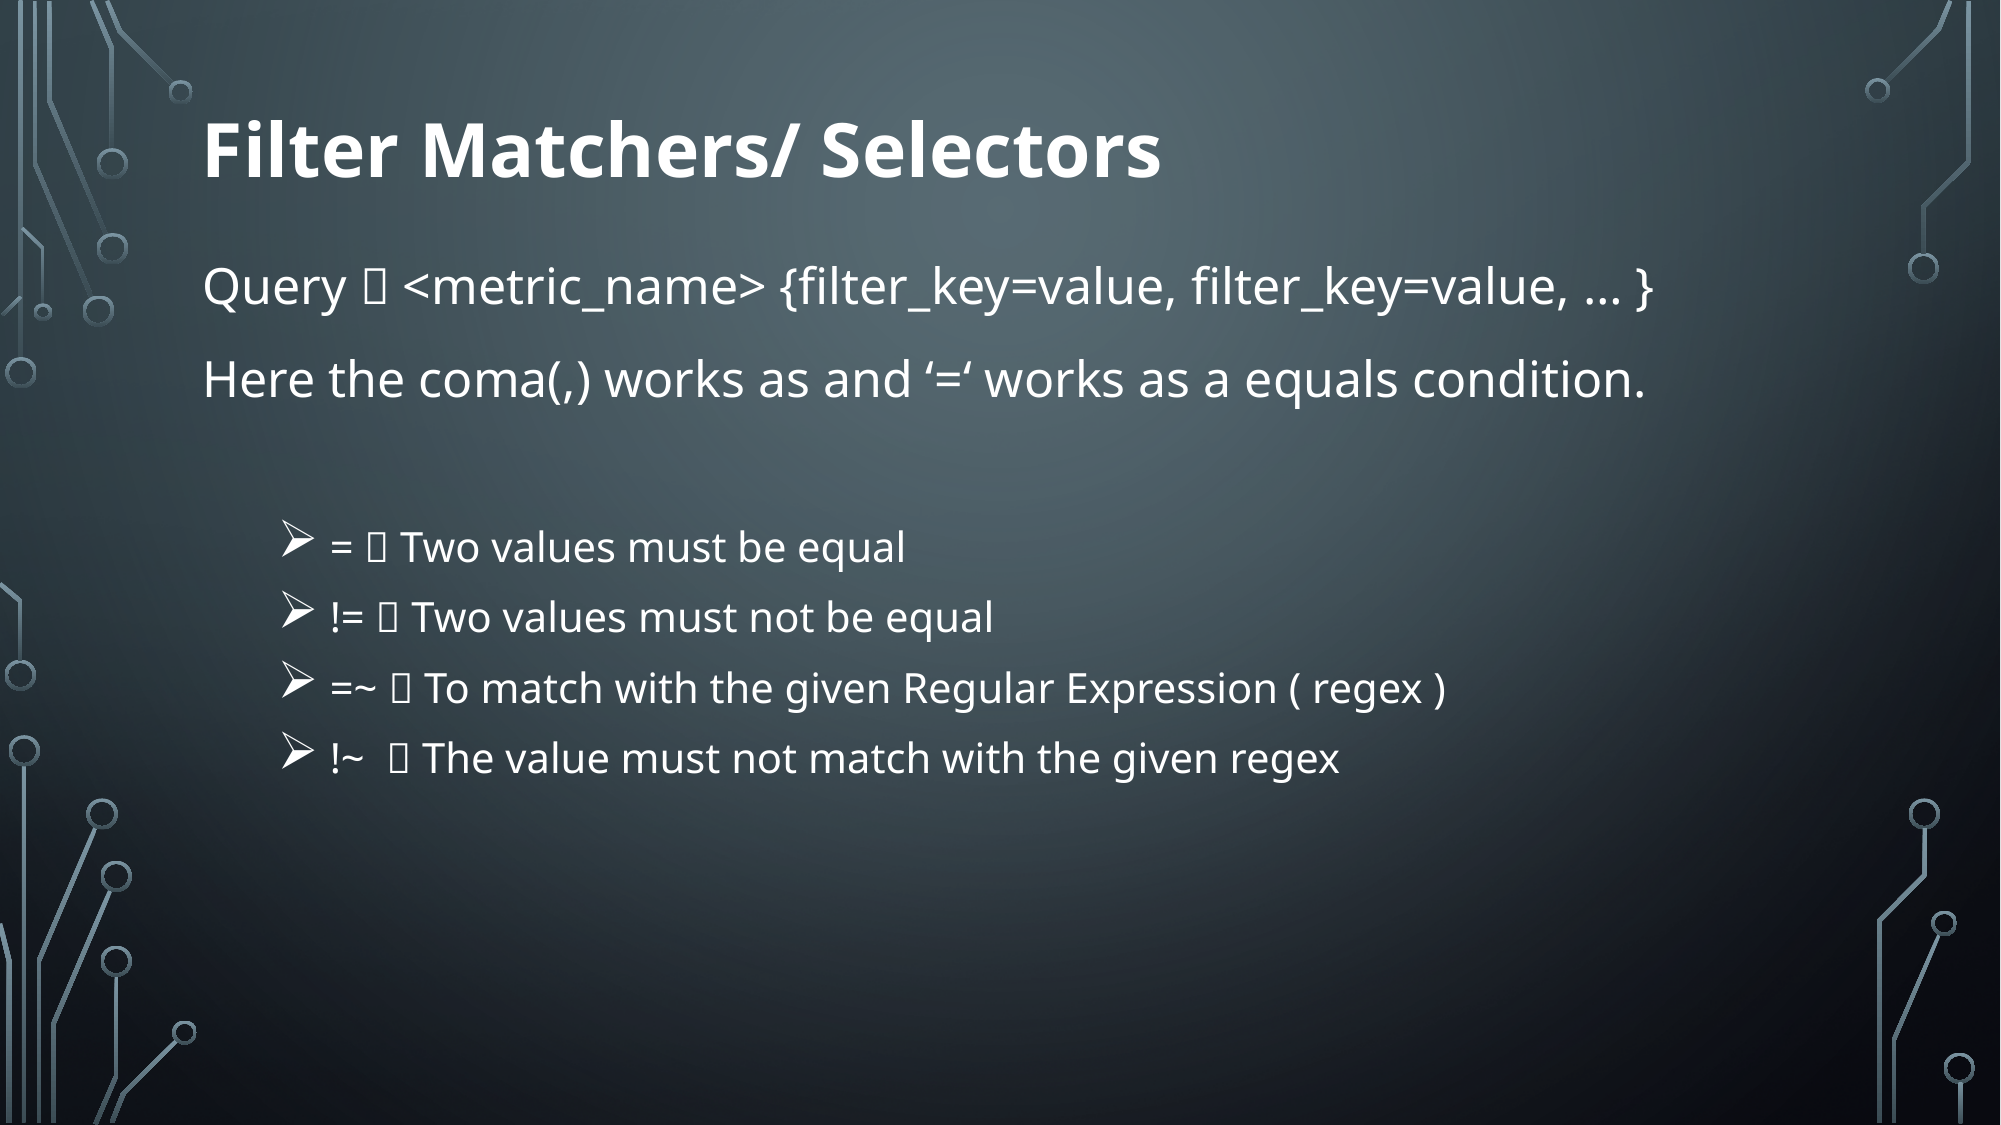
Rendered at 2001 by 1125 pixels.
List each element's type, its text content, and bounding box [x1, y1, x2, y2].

list Query  <metric_name> {filter_key=value, filter_key=value, … } Here the coma(,) works as and ‘=‘ works as a equals condition. =  Two values must be equal !=  Two values must not be equal =~  To match with the given Regular Expression ( regex ) !~  The value must not match with the given regex [187, 234, 1813, 939]
text_box Filter Matchers/ Selectors [187, 95, 1511, 201]
